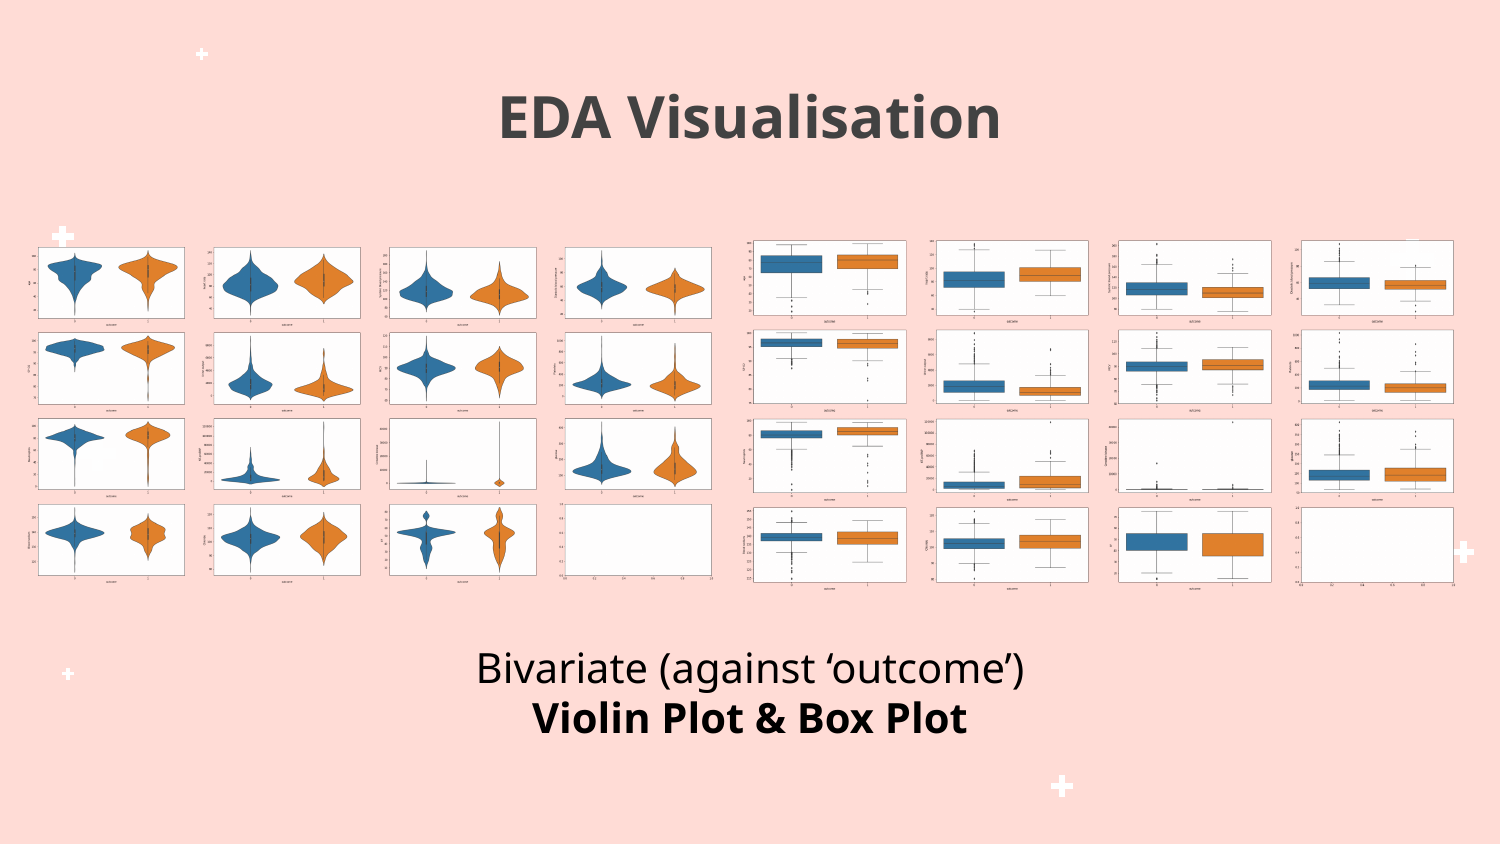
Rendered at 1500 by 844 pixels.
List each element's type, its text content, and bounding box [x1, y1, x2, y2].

picture [741, 238, 1457, 592]
picture [26, 245, 715, 585]
text_box Bivariate (against ‘outcome’) Violin Plot & Box Plot [457, 627, 1043, 758]
title EDA Visualisation [116, 65, 1383, 160]
